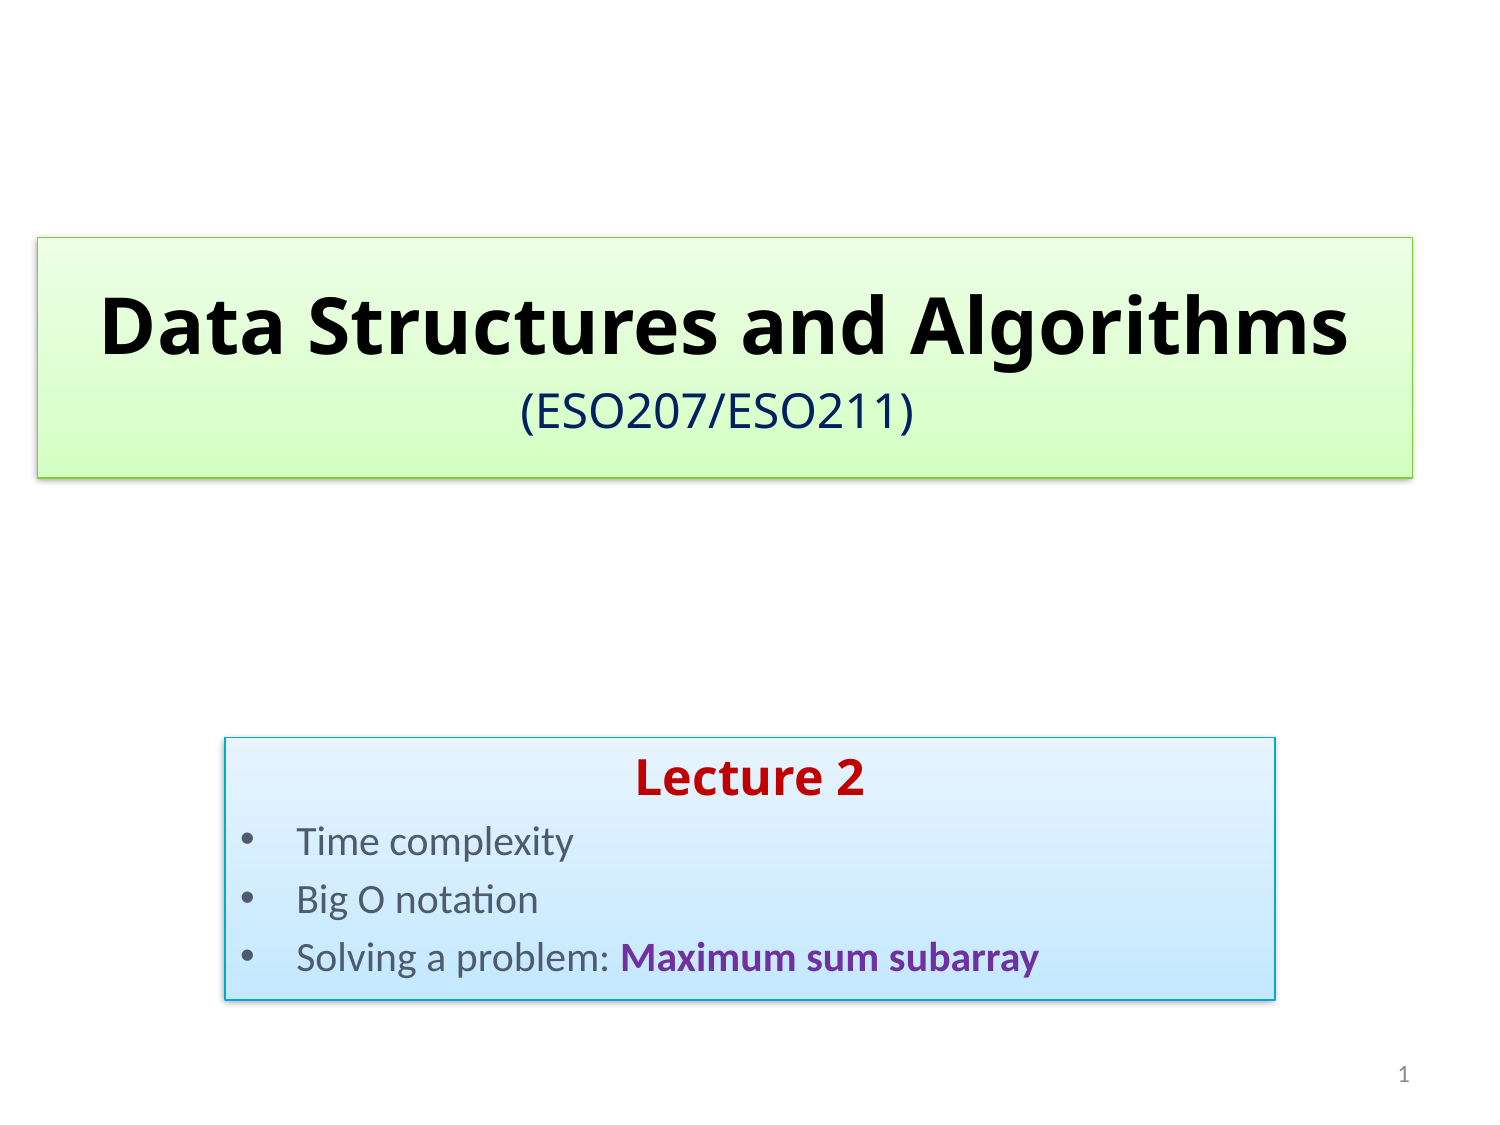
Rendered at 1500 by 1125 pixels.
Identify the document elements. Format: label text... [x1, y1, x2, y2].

subtitle Lecture 2 Time complexity Big O notation Solving a problem: Maximum sum subarray [224, 737, 1276, 1001]
slide_number 1 [1074, 1042, 1425, 1103]
title Data Structures and Algorithms (ESO207/ESO211) [37, 237, 1413, 479]
